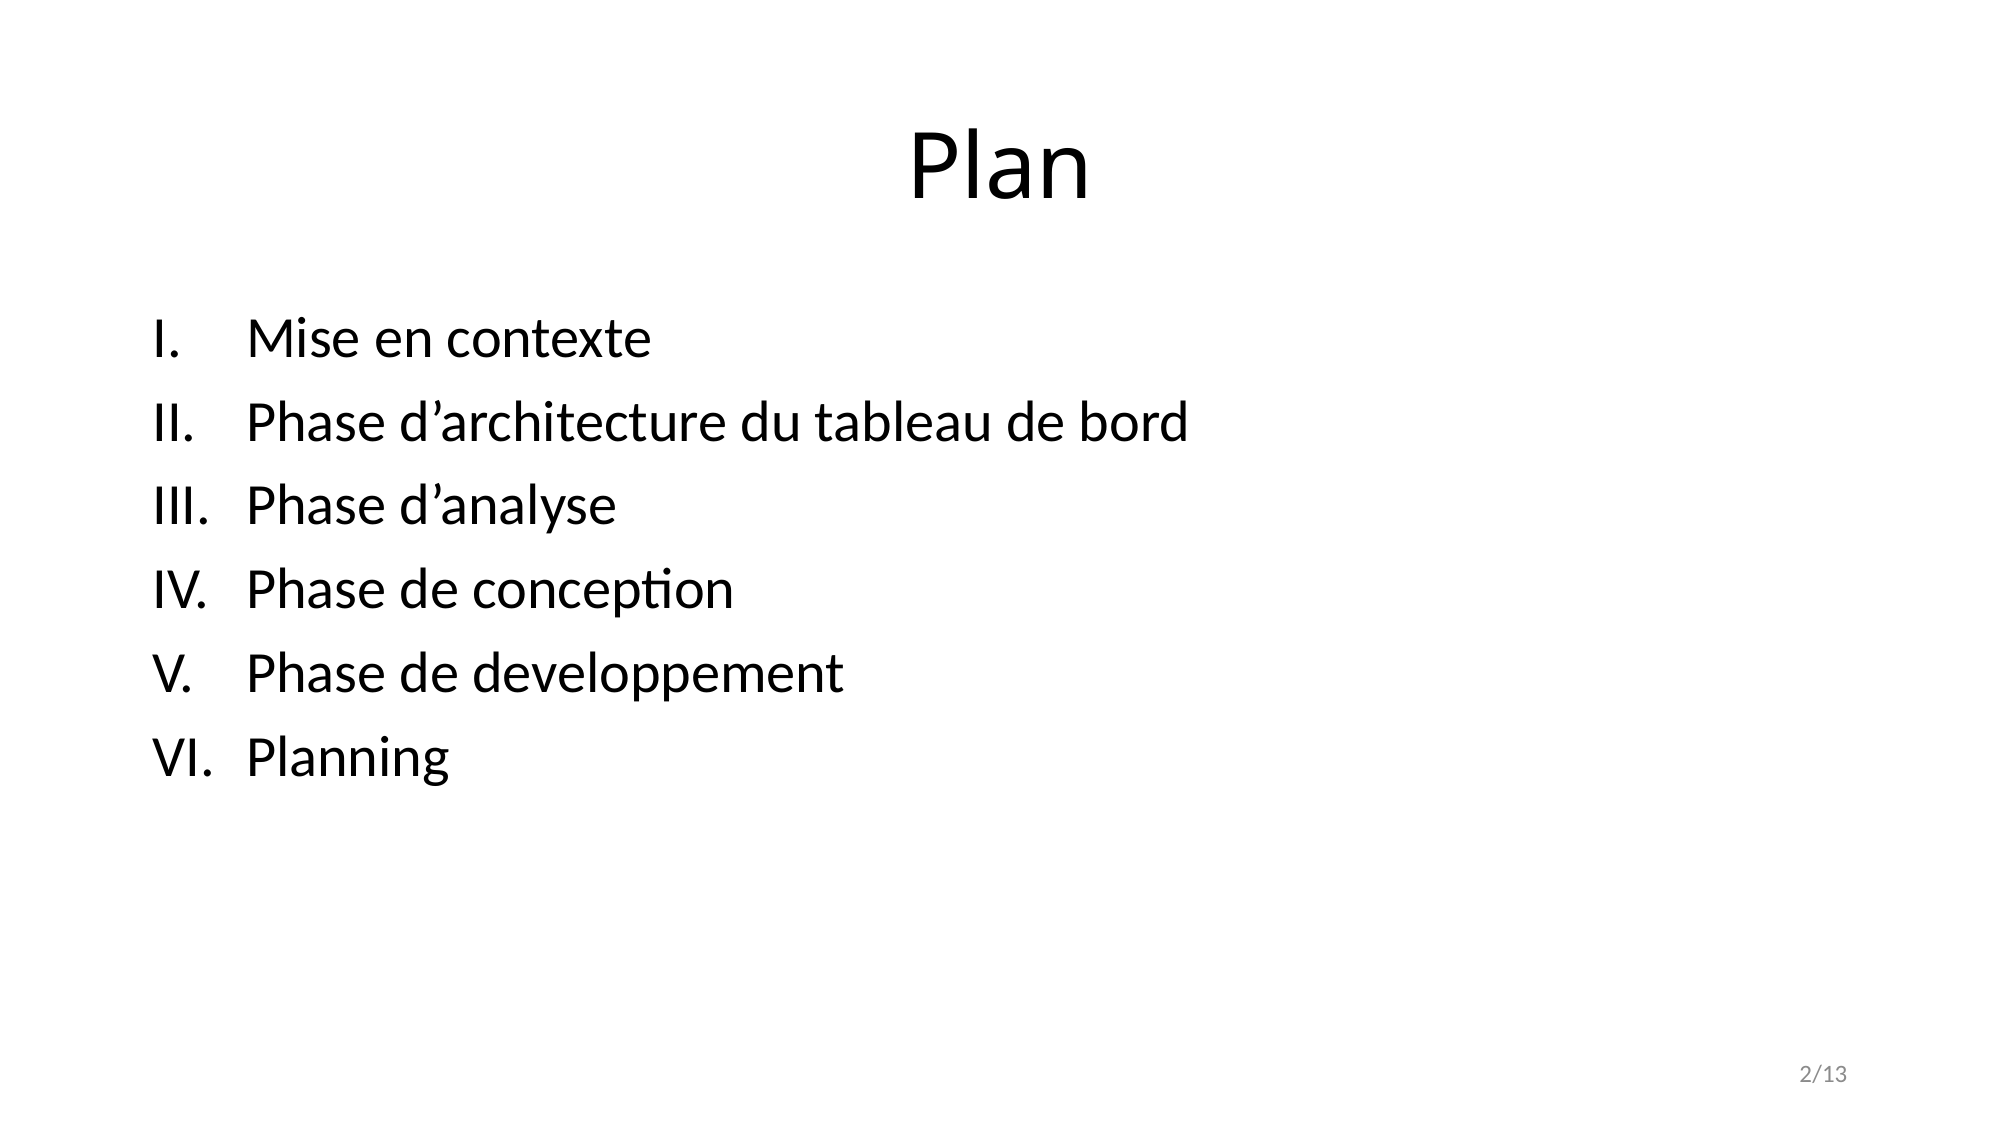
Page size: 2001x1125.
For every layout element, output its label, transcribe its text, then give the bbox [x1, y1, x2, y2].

slide_number 2/13 [1412, 1042, 1863, 1103]
list Mise en contexte Phase d’architecture du tableau de bord Phase d’analyse Phase de conception Phase de developpement Planning [137, 299, 1863, 1014]
title Plan [137, 59, 1863, 278]
